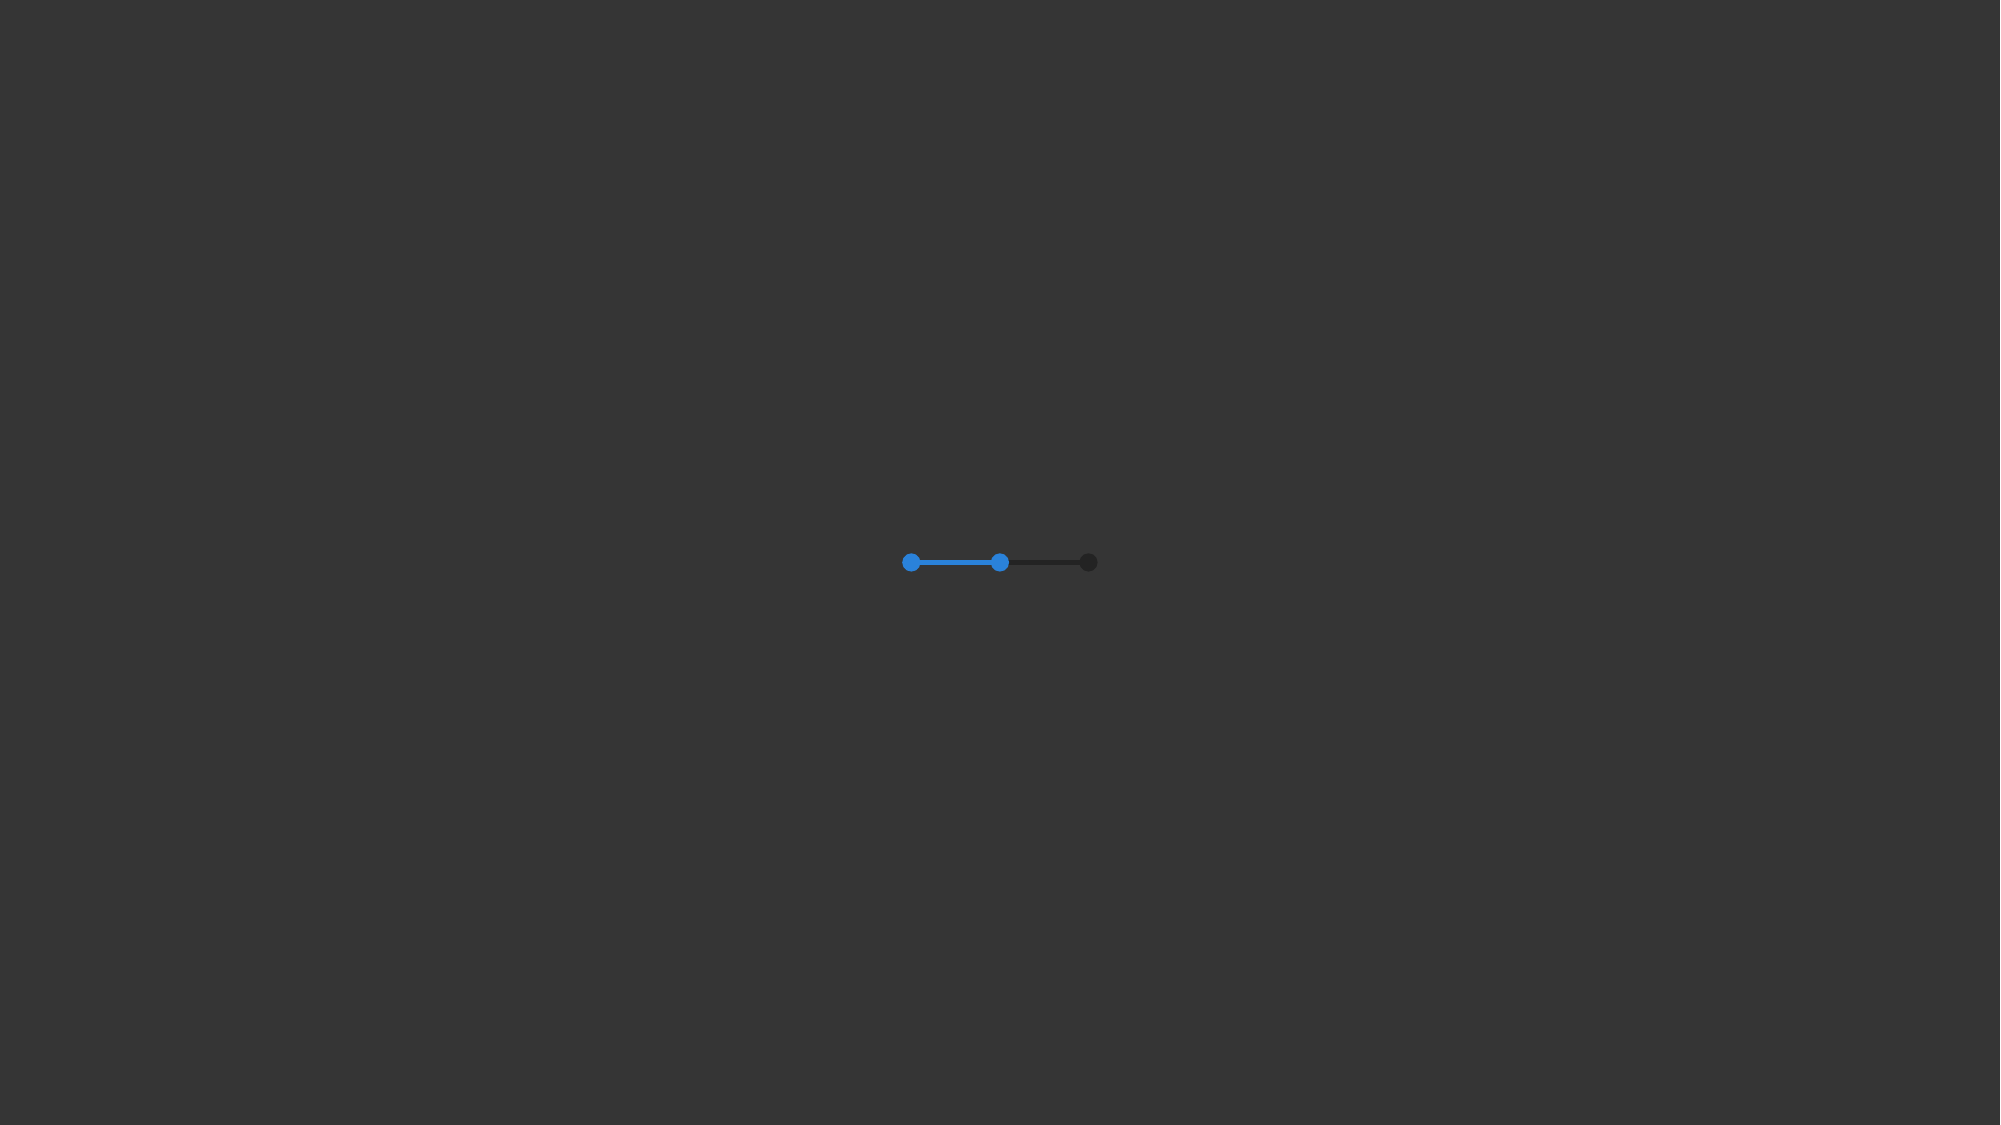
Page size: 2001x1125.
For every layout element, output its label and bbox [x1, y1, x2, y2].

text_box [905, 556, 1095, 569]
